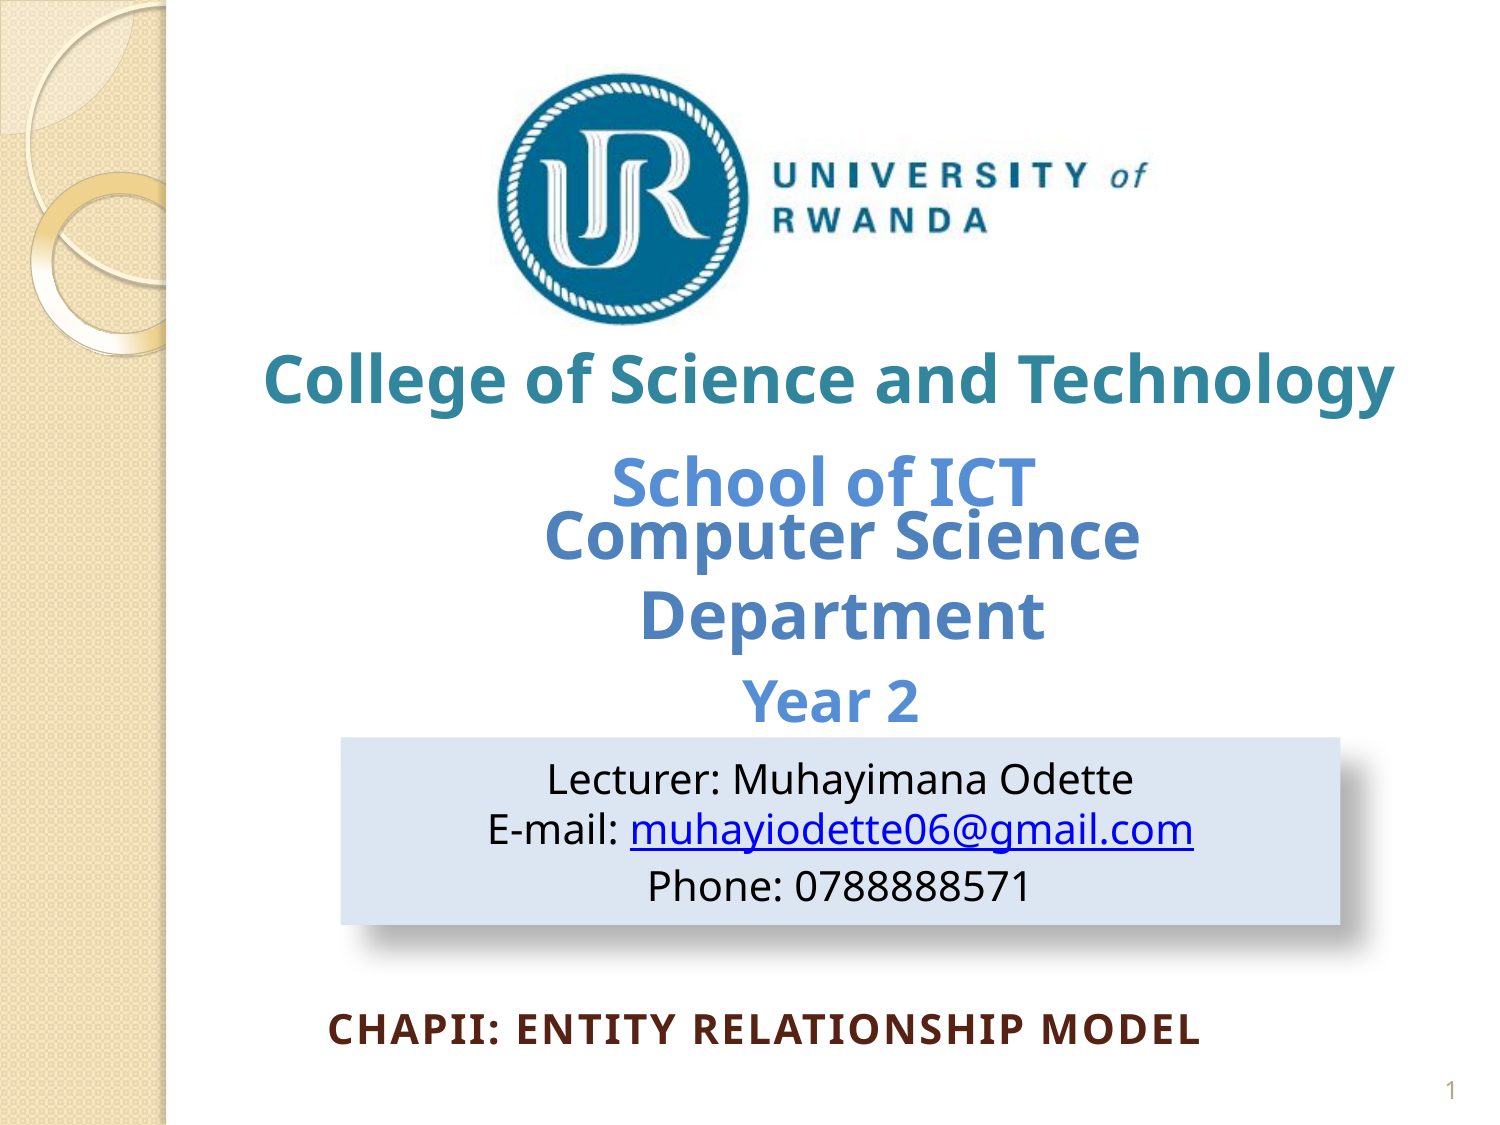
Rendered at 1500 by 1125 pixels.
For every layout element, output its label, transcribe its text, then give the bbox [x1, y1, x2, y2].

text_box Computer Science Department [341, 520, 1345, 625]
text_box 1 [1438, 1073, 1464, 1109]
picture [0, 0, 166, 1125]
text_box Year 2 [673, 660, 989, 735]
text_box Lecturer: Muhayimana Odette E-mail: muhayiodette06@gmail.com Phone: 0788888571 [338, 735, 1343, 927]
text_box CHAPII: ENTITY RELATIONSHIP MODEL [324, 1001, 1426, 1054]
picture [490, 64, 1158, 332]
text_box College of Science and Technology [219, 330, 1440, 423]
text_box School of ICT [341, 433, 1307, 520]
